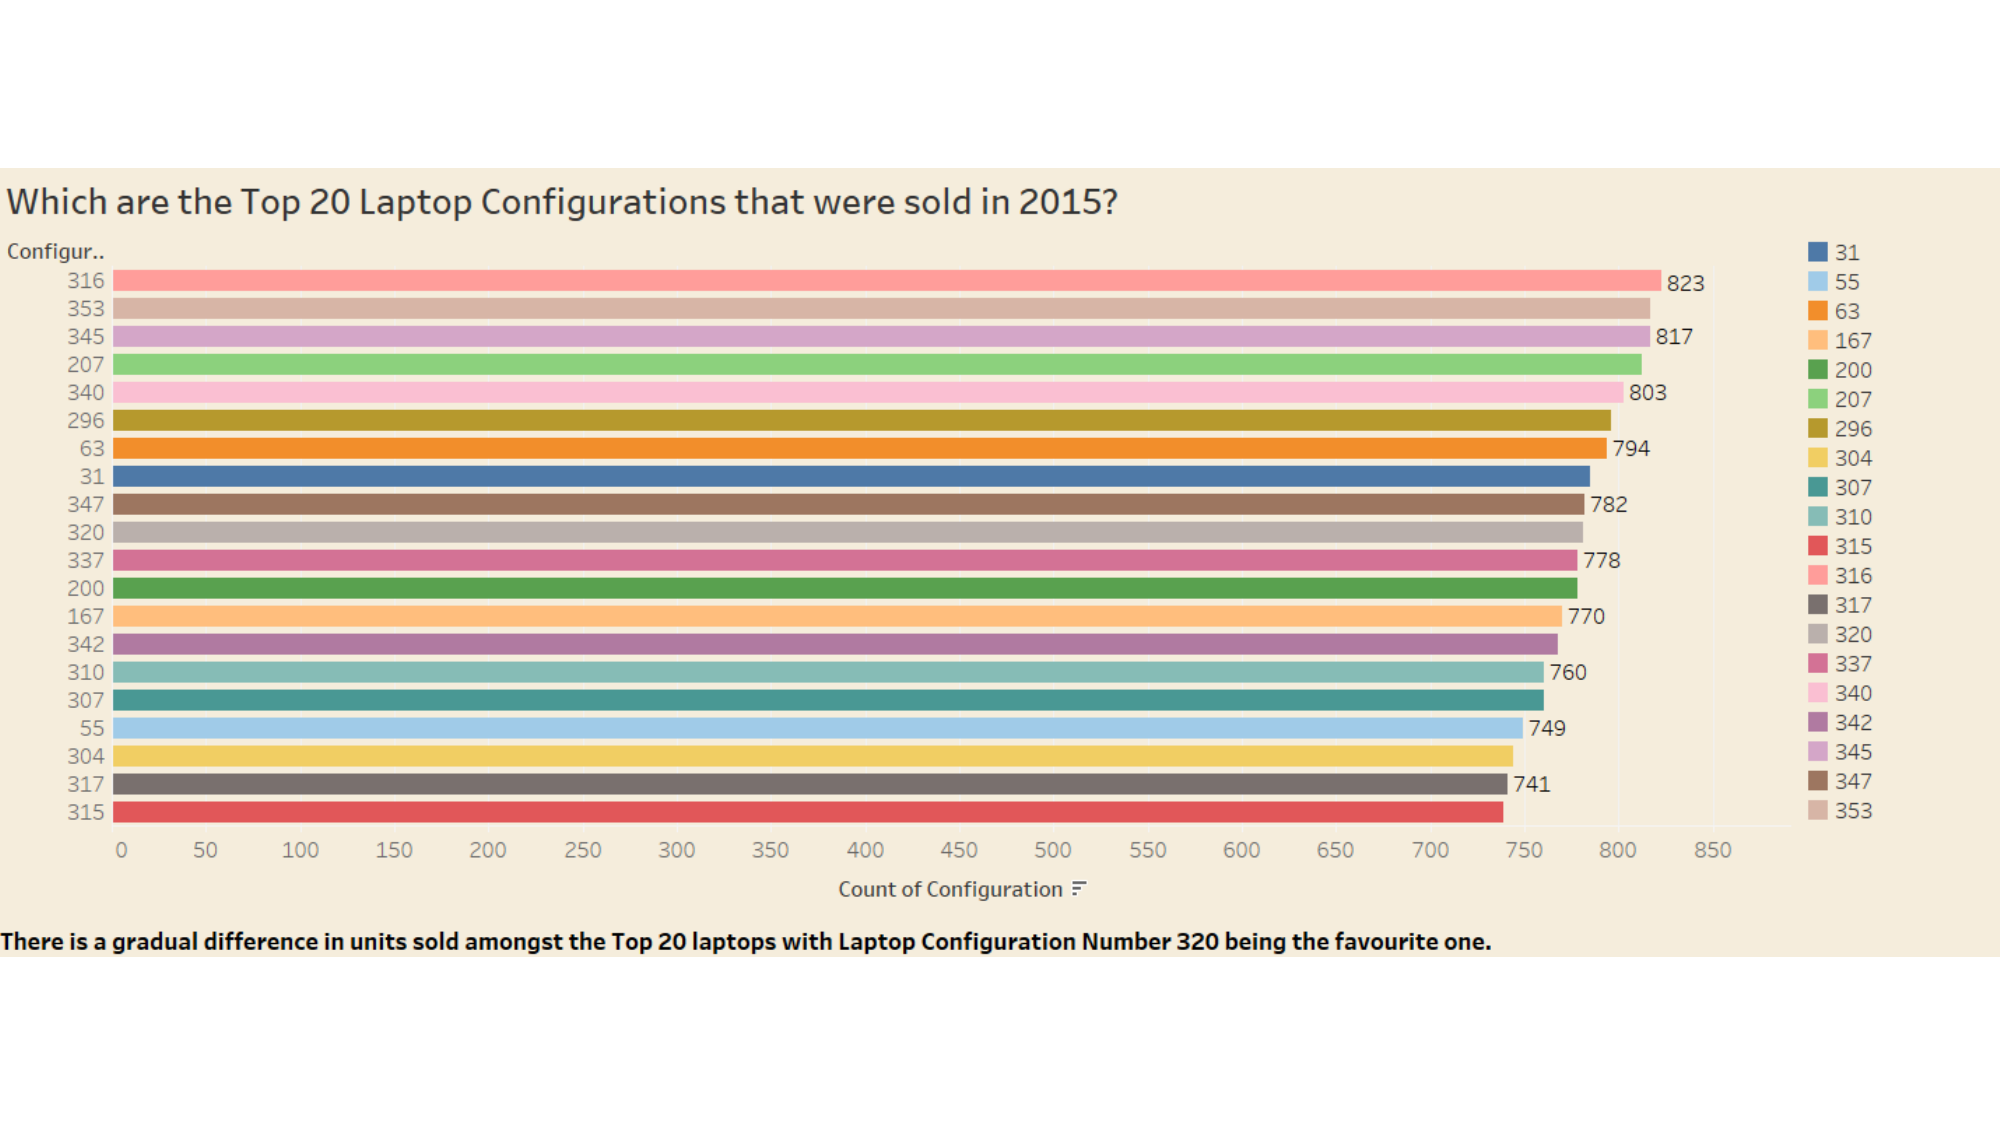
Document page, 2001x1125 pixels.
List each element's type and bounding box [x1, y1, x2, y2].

picture [0, 168, 2000, 957]
